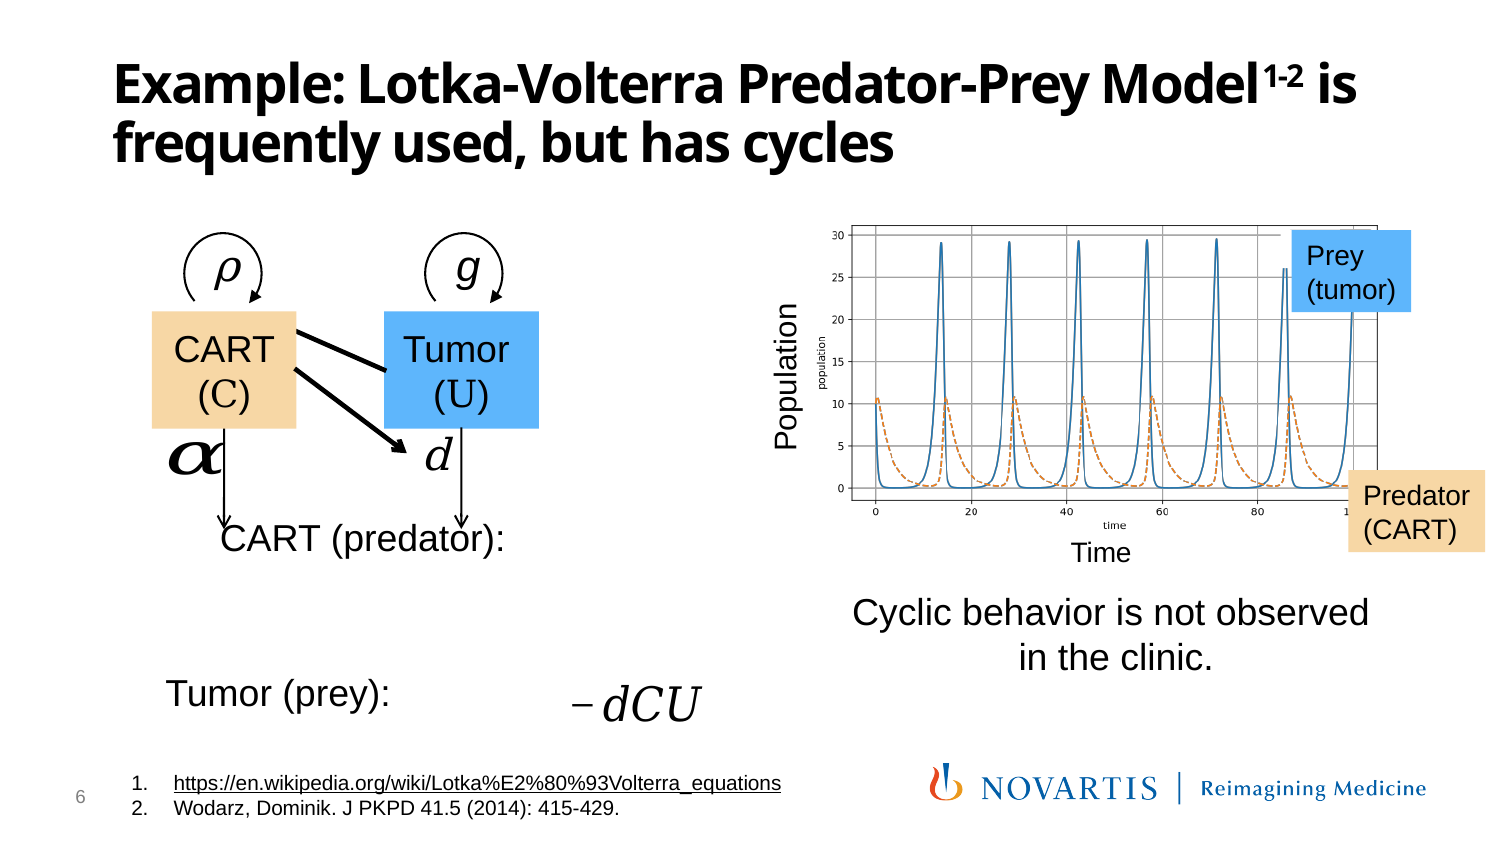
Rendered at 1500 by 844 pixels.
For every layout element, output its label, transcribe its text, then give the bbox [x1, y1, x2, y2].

title Example: Lotka-Volterra Predator-Prey Model1-2 is frequently used, but has cycles [112, 56, 1453, 175]
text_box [151, 310, 464, 530]
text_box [385, 230, 540, 430]
slide_number 6 [75, 784, 113, 822]
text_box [757, 213, 1487, 577]
text_box Cyclic behavior is not observed in the clinic. [837, 581, 1396, 686]
picture [886, 733, 1469, 843]
text_box https://en.wikipedia.org/wiki/Lotka%E2%80%93Volterra_equations Wodarz, Dominik. J PKPD 41.5 (2014): 415-429. [116, 761, 797, 827]
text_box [165, 229, 385, 310]
